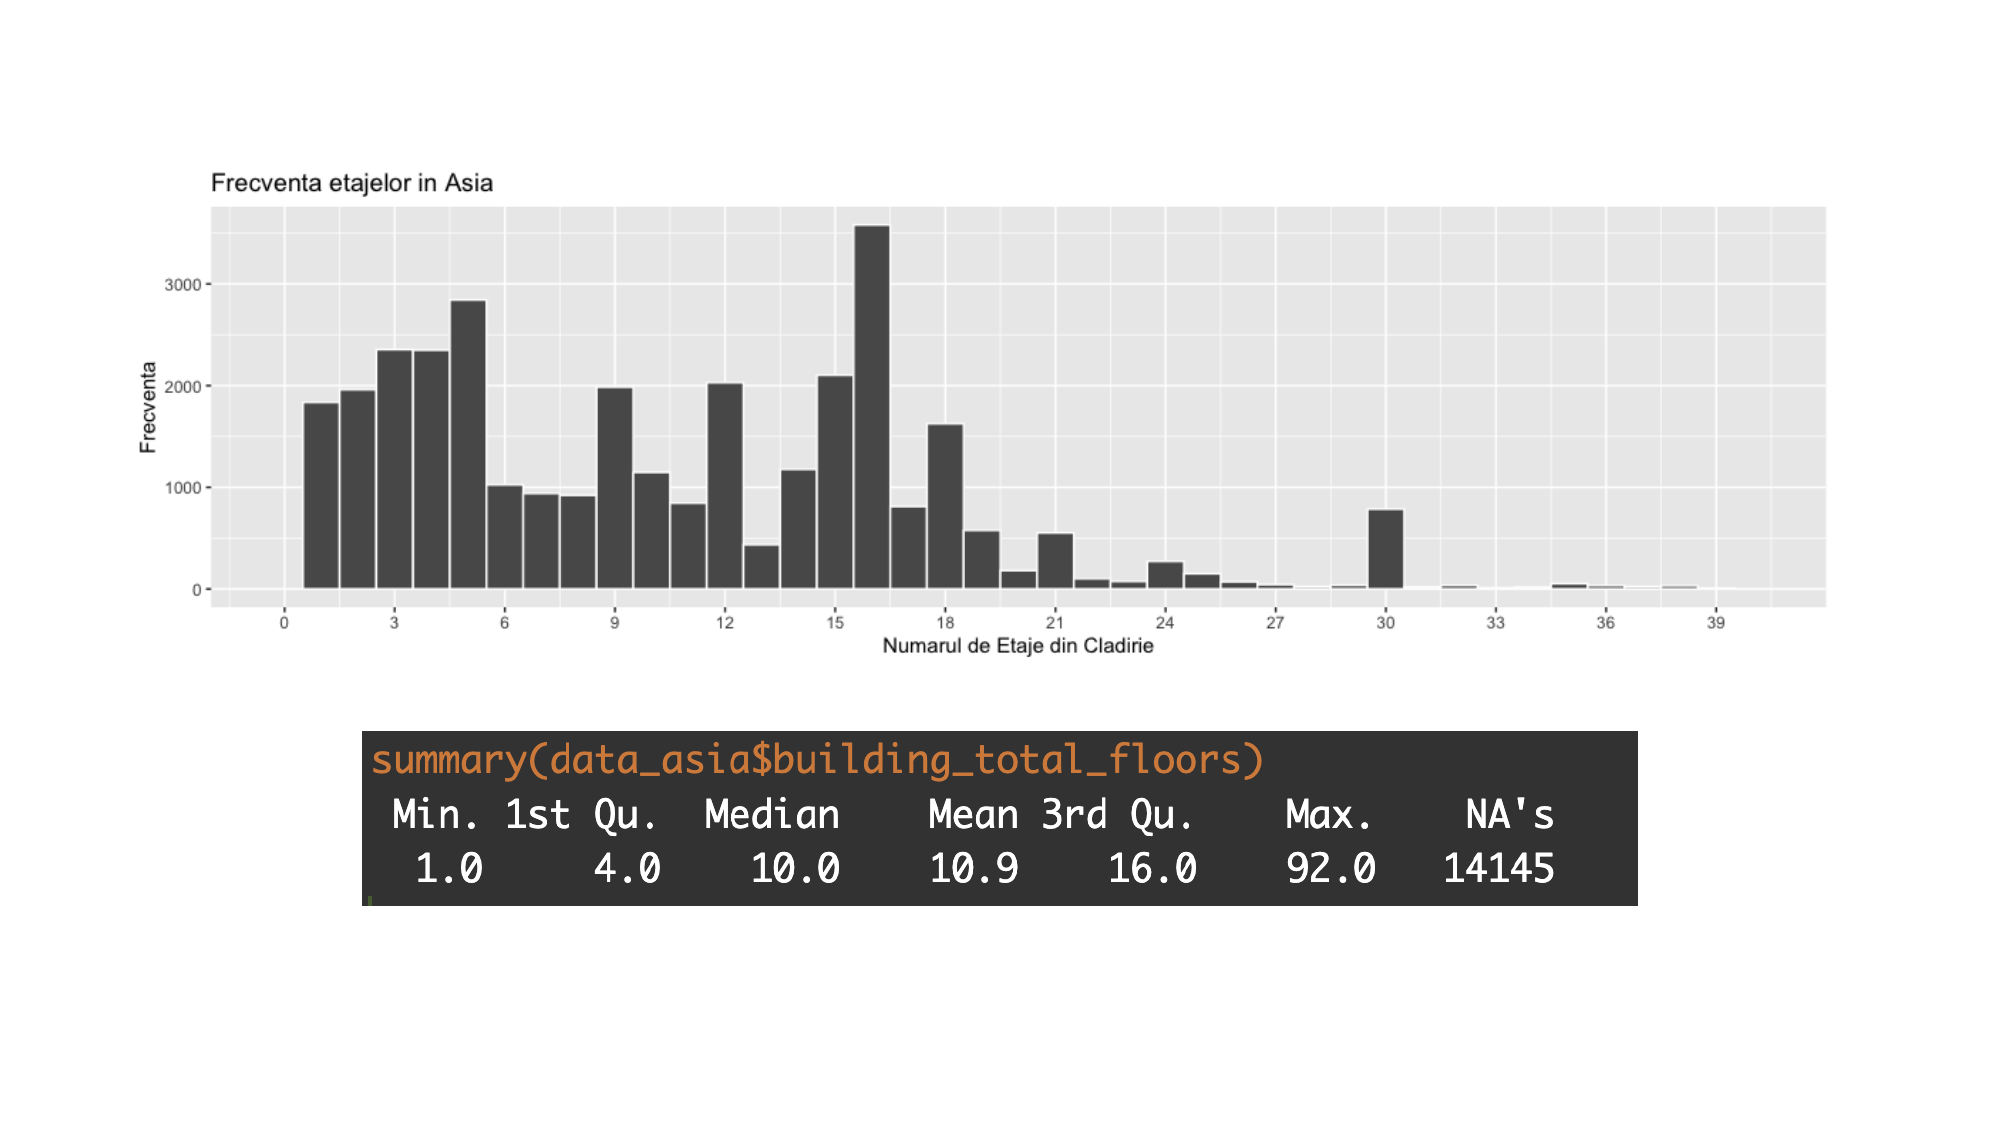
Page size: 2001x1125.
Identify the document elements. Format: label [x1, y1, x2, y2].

picture [130, 163, 1837, 667]
picture [362, 731, 1638, 906]
